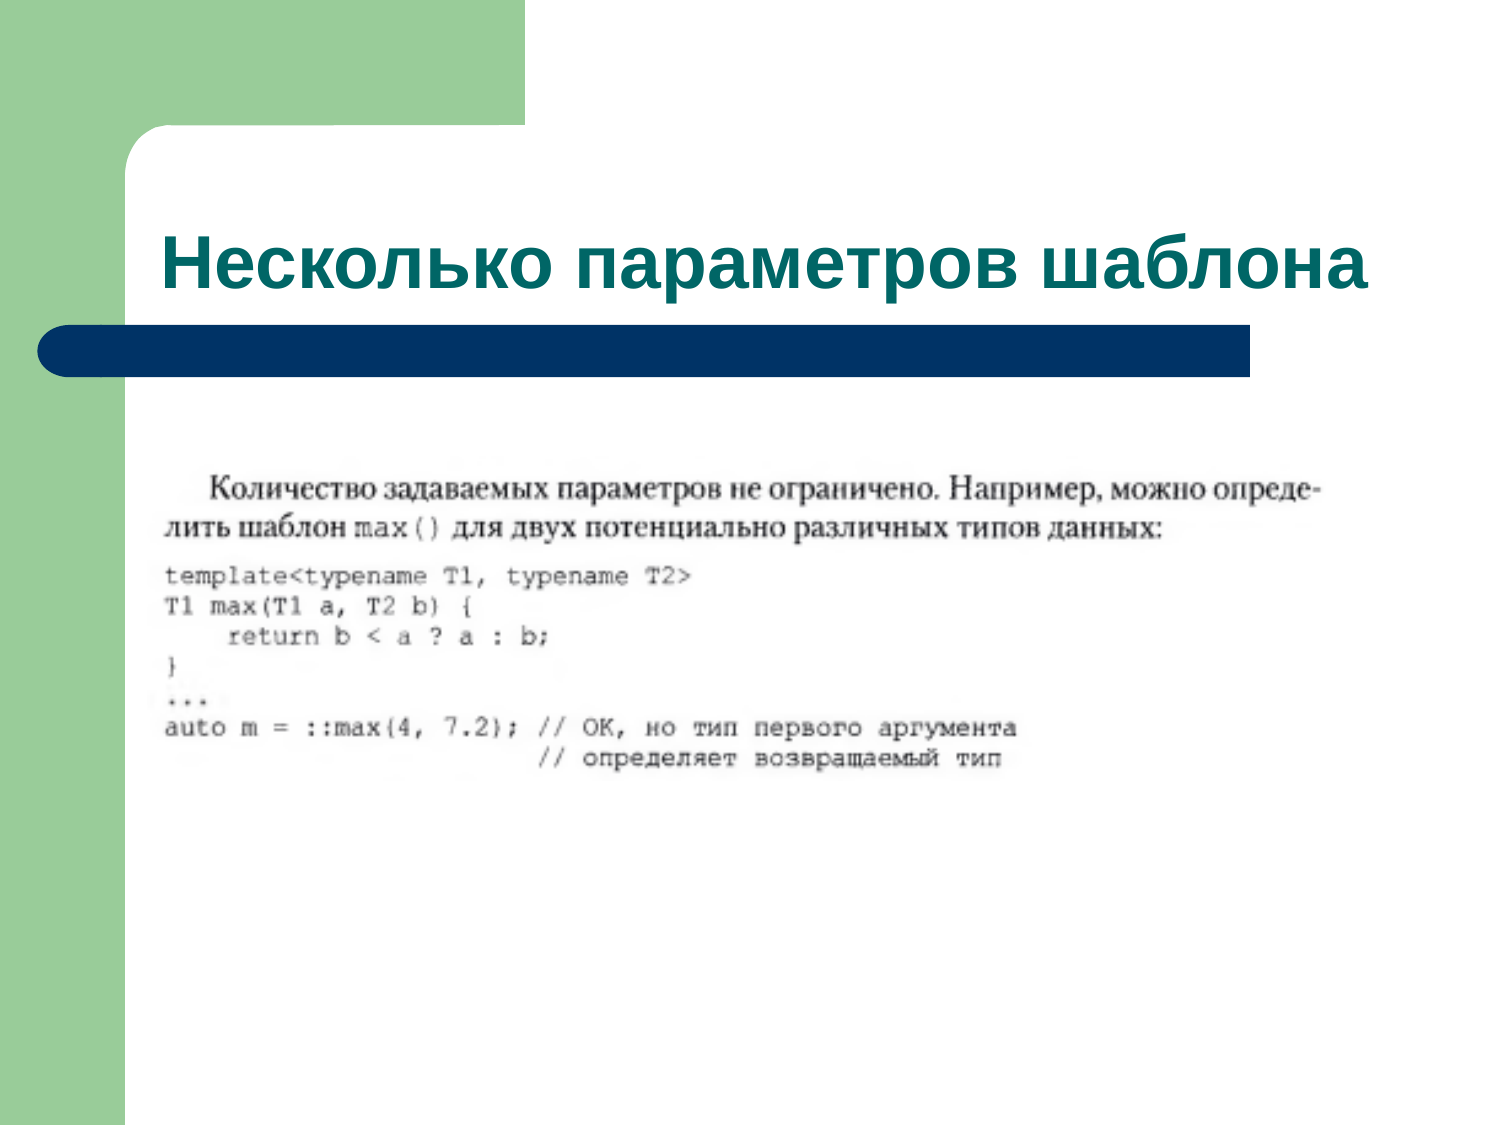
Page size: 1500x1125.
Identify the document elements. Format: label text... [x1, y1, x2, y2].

title Несколько параметров шаблона [125, 125, 1425, 313]
picture [147, 455, 1326, 781]
